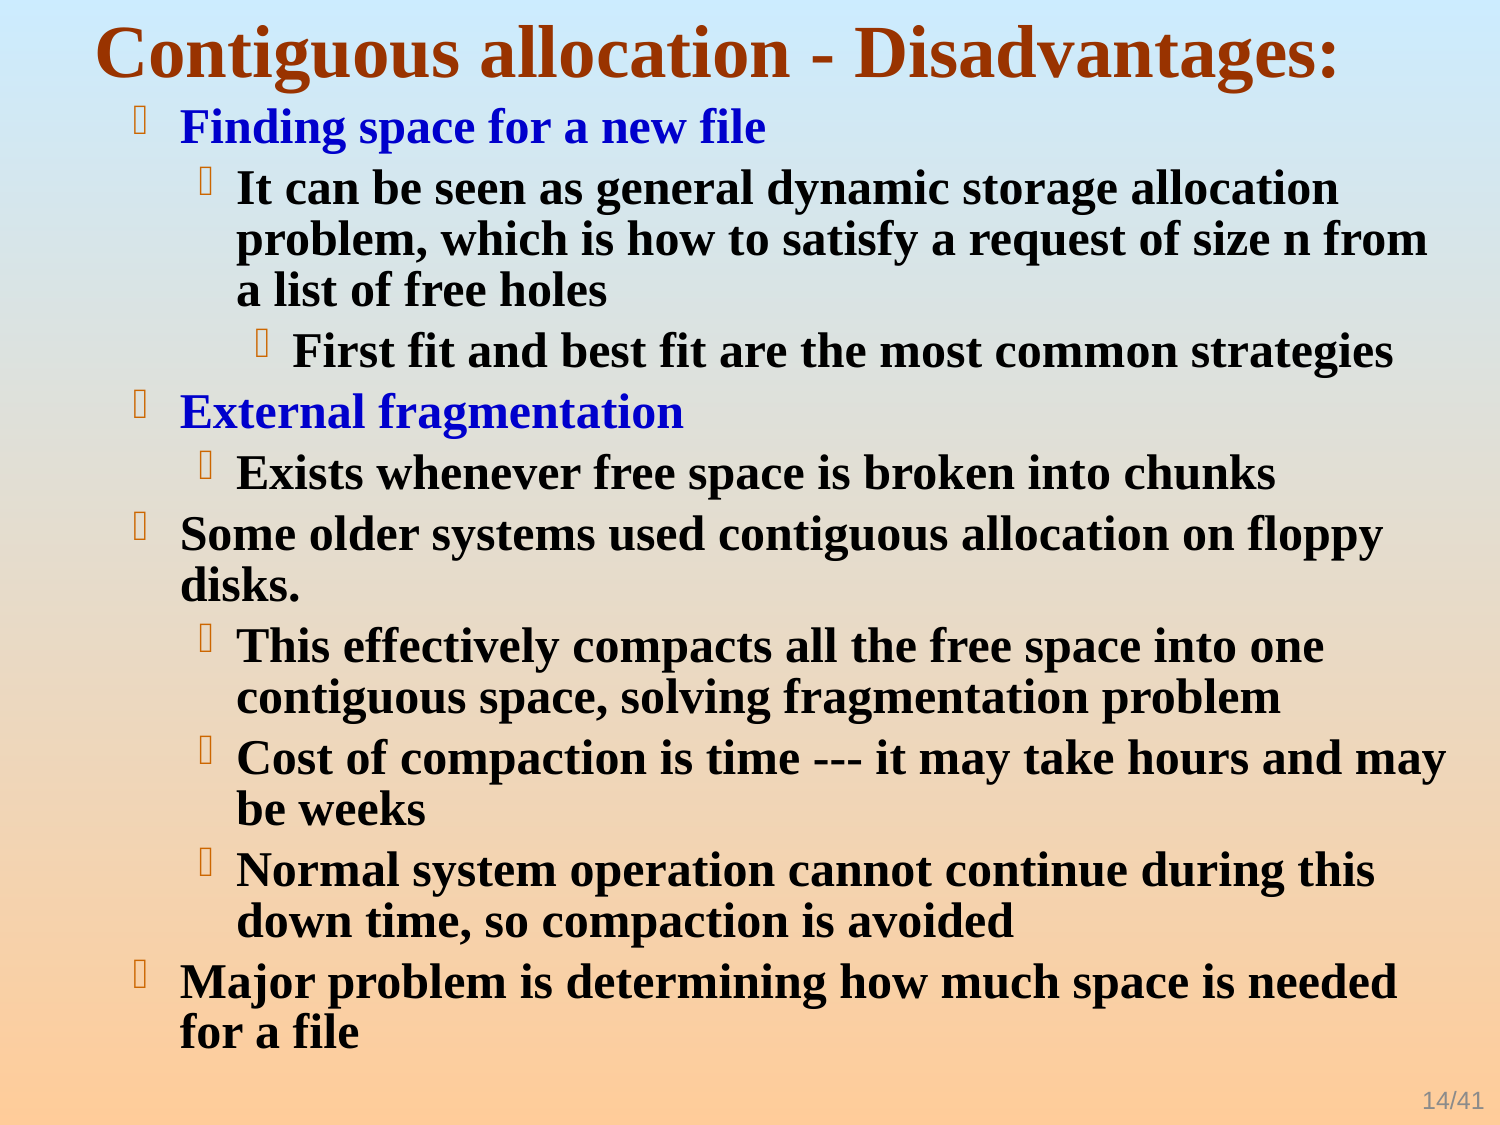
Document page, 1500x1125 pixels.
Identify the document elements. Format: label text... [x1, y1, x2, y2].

slide_number 14/41 [1241, 1074, 1500, 1125]
title Contiguous allocation - Disadvantages: [78, 0, 1405, 95]
list Finding space for a new file It can be seen as general dynamic storage allocation problem, which is how to satisfy a request of size n from a list of free holes First fit and best fit are the most common strategies External fragmentation Exists whenever free space is broken into chunks Some older systems used contiguous allocation on floppy disks. This effectively compacts all the free space into one contiguous space, solving fragmentation problem Cost of compaction is time --- it may take hours and may be weeks Normal system operation cannot continue during this down time, so compaction is avoided Major problem is determining how much space is needed for a file [42, 95, 1467, 1089]
